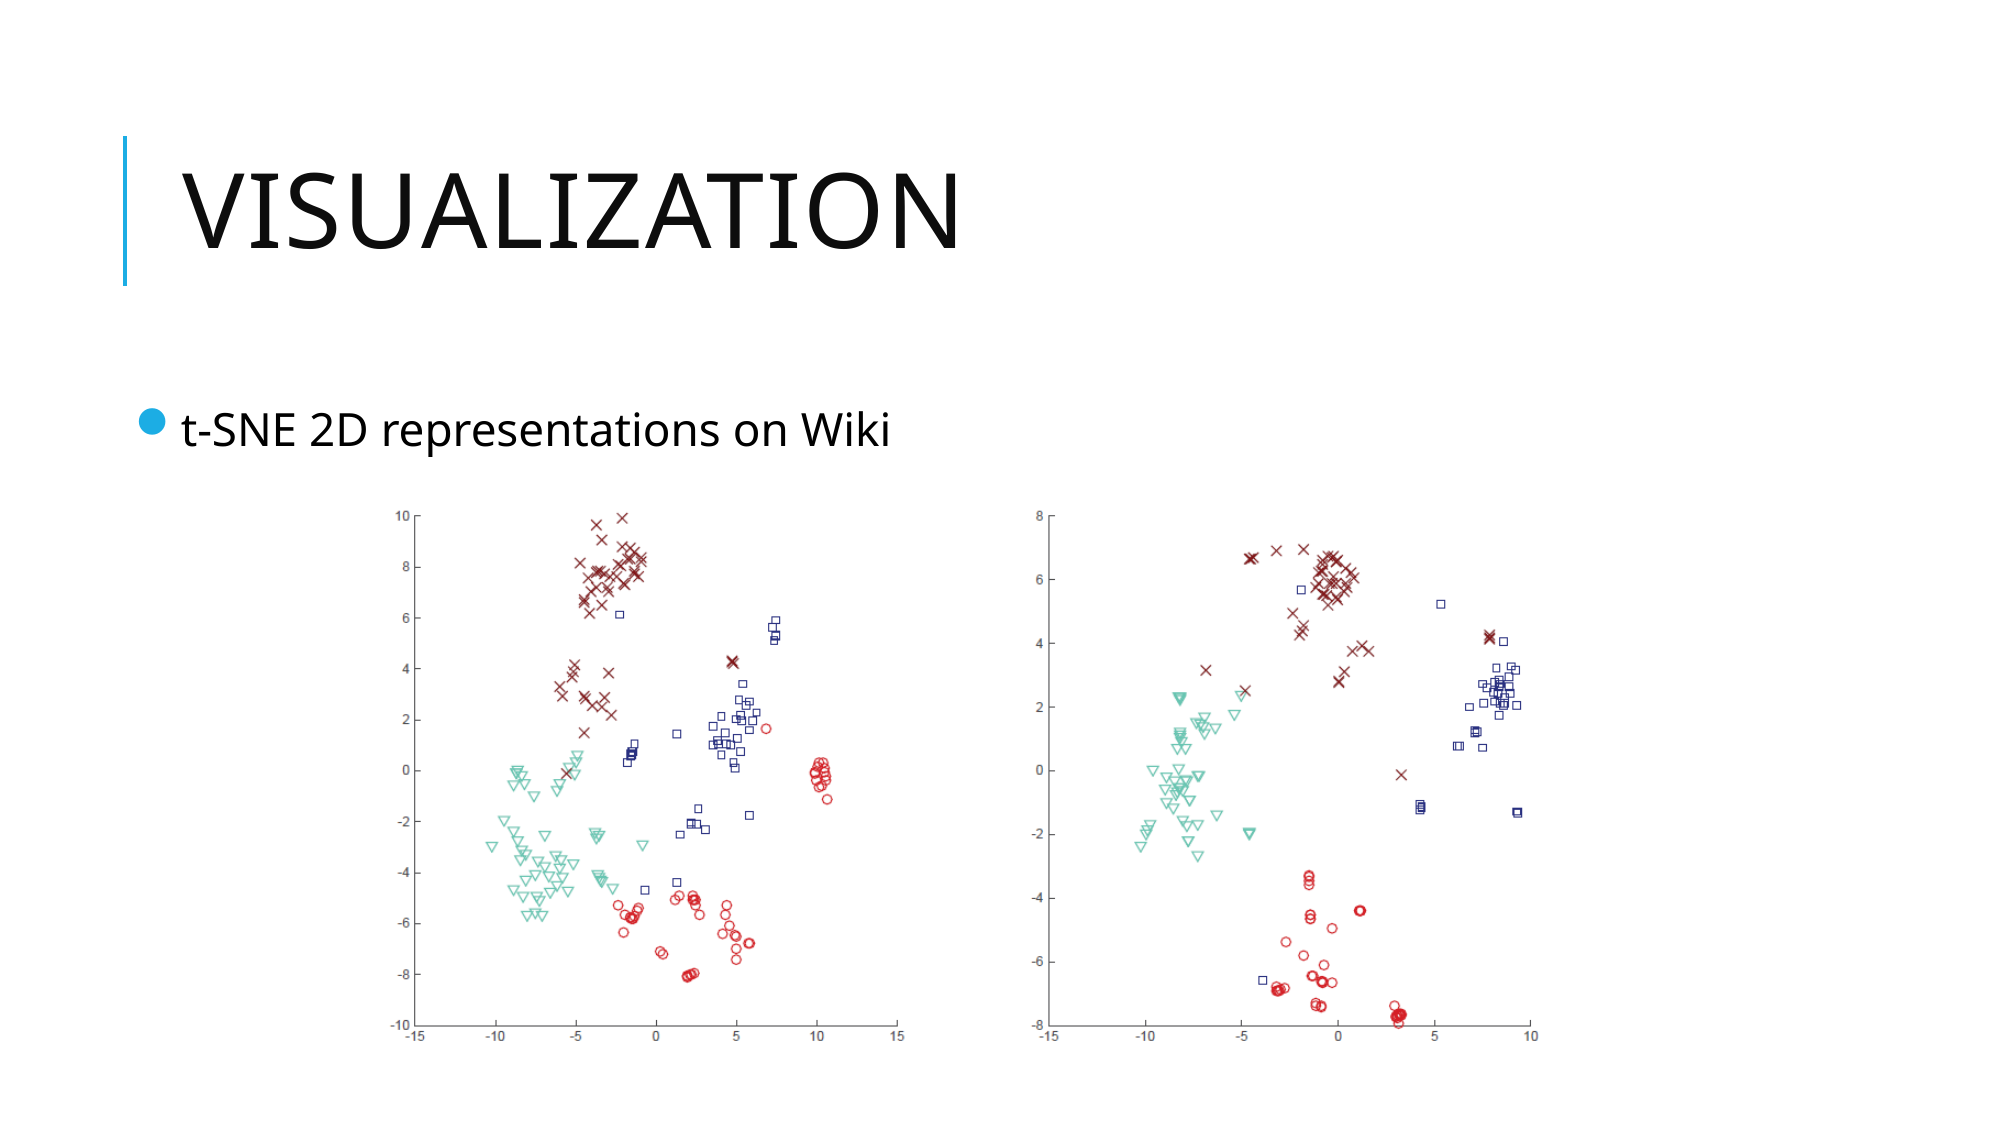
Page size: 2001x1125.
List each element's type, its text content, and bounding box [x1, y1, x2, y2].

title VISUALIZATION [168, 96, 1763, 342]
text_box t-SNE 2D representations on Wiki [127, 382, 1444, 1115]
picture [357, 480, 1598, 1075]
text_box [132, 361, 1947, 1095]
